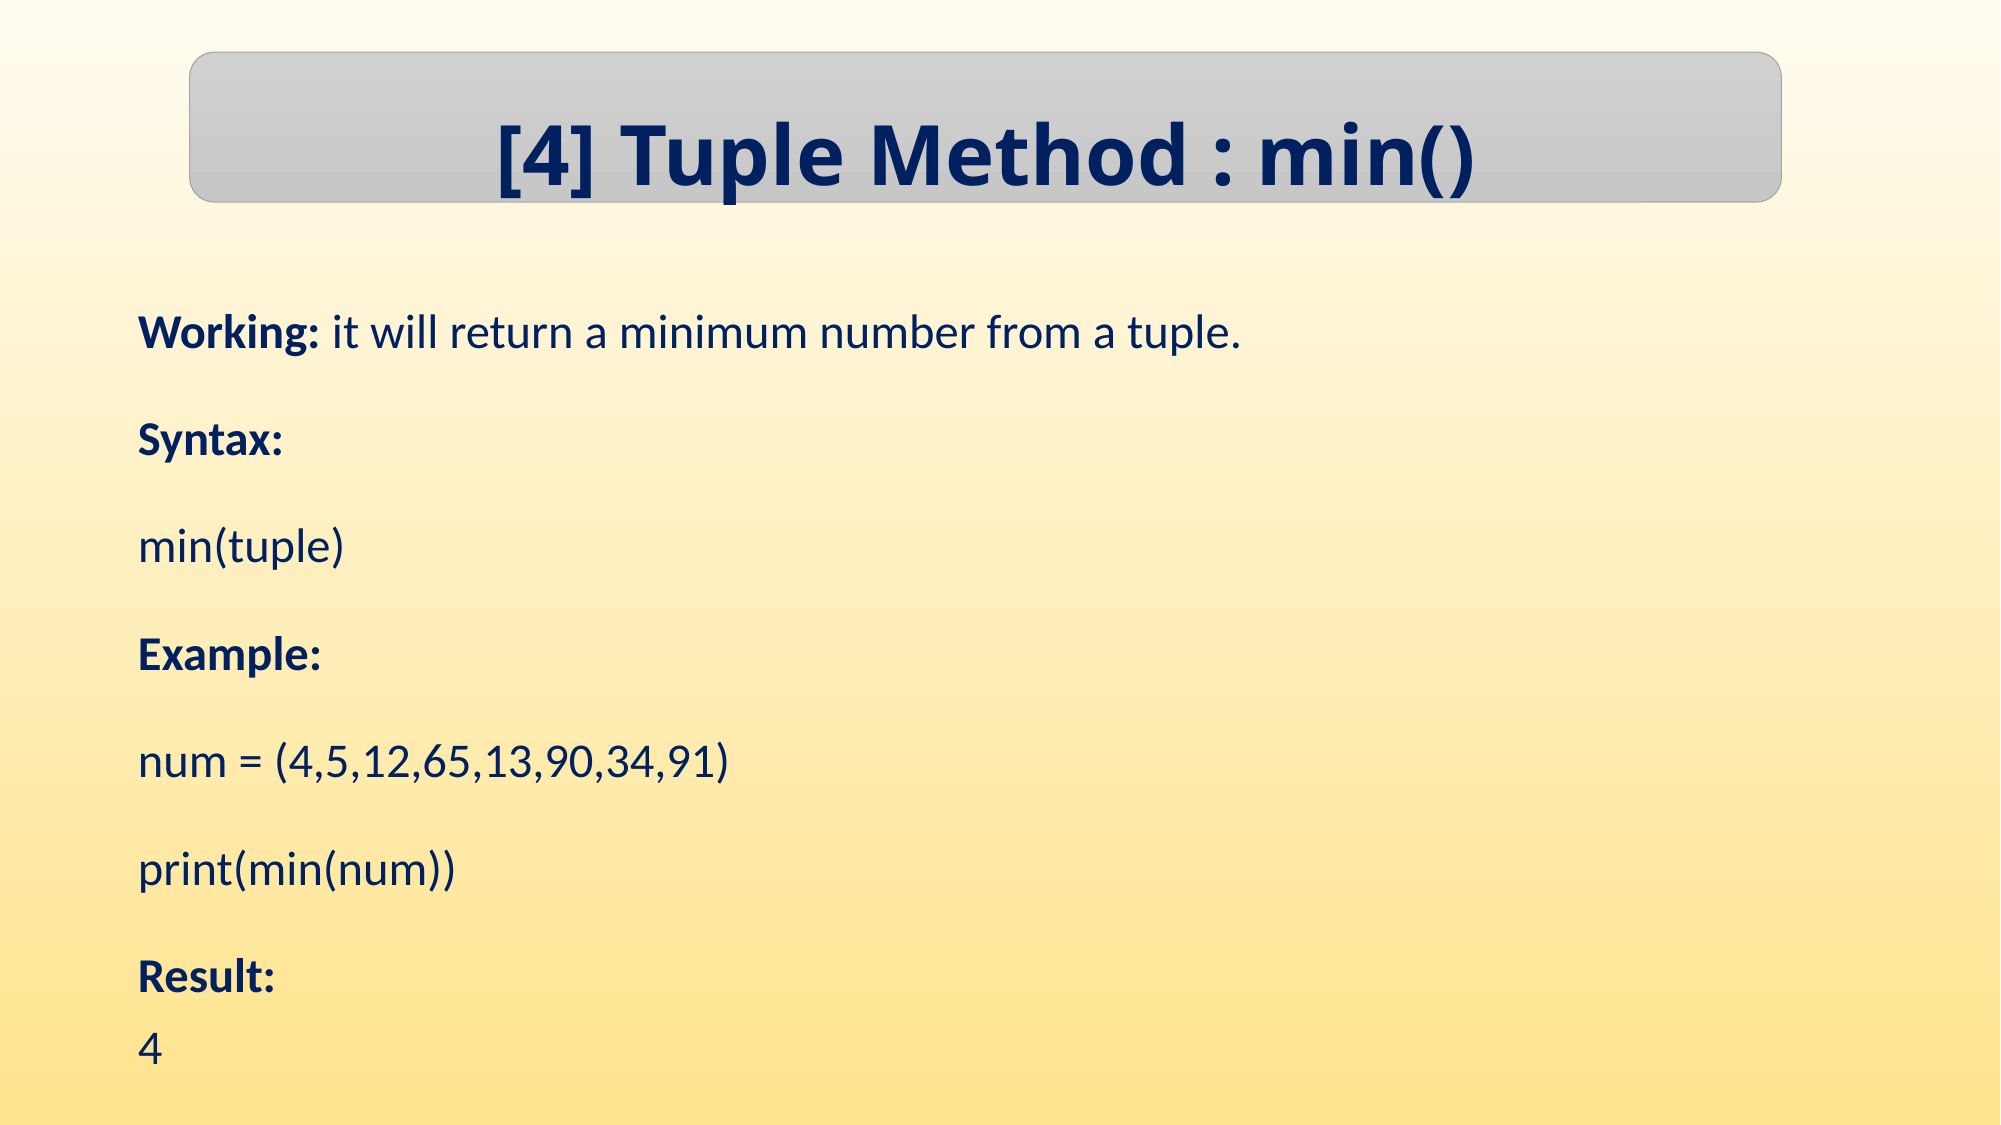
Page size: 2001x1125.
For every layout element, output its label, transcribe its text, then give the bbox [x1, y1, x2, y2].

list Working: it will return a minimum number from a tuple. Syntax: min(tuple) Example: num = (4,5,12,65,13,90,34,91) print(min(num)) Result: 4 [122, 263, 1848, 1090]
text_box [4] Tuple Method : min() [189, 51, 1782, 203]
